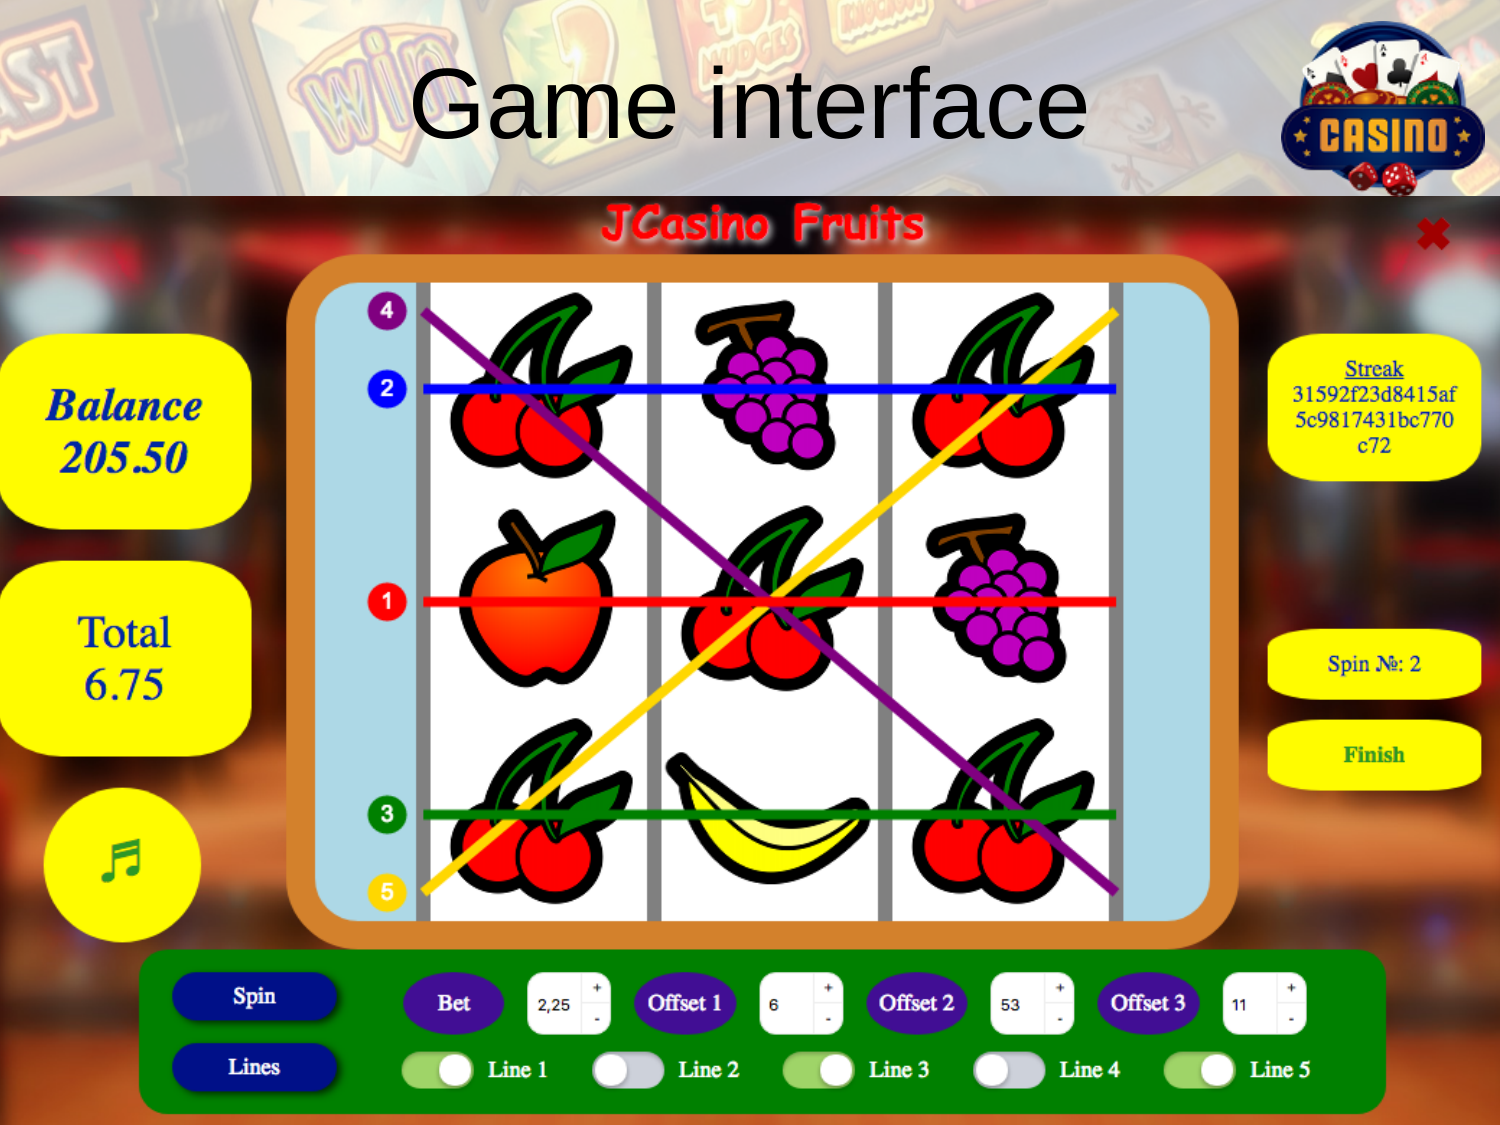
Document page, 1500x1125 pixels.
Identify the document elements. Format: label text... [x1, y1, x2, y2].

title Game interface [0, 0, 1500, 195]
picture [0, 21, 1500, 1125]
